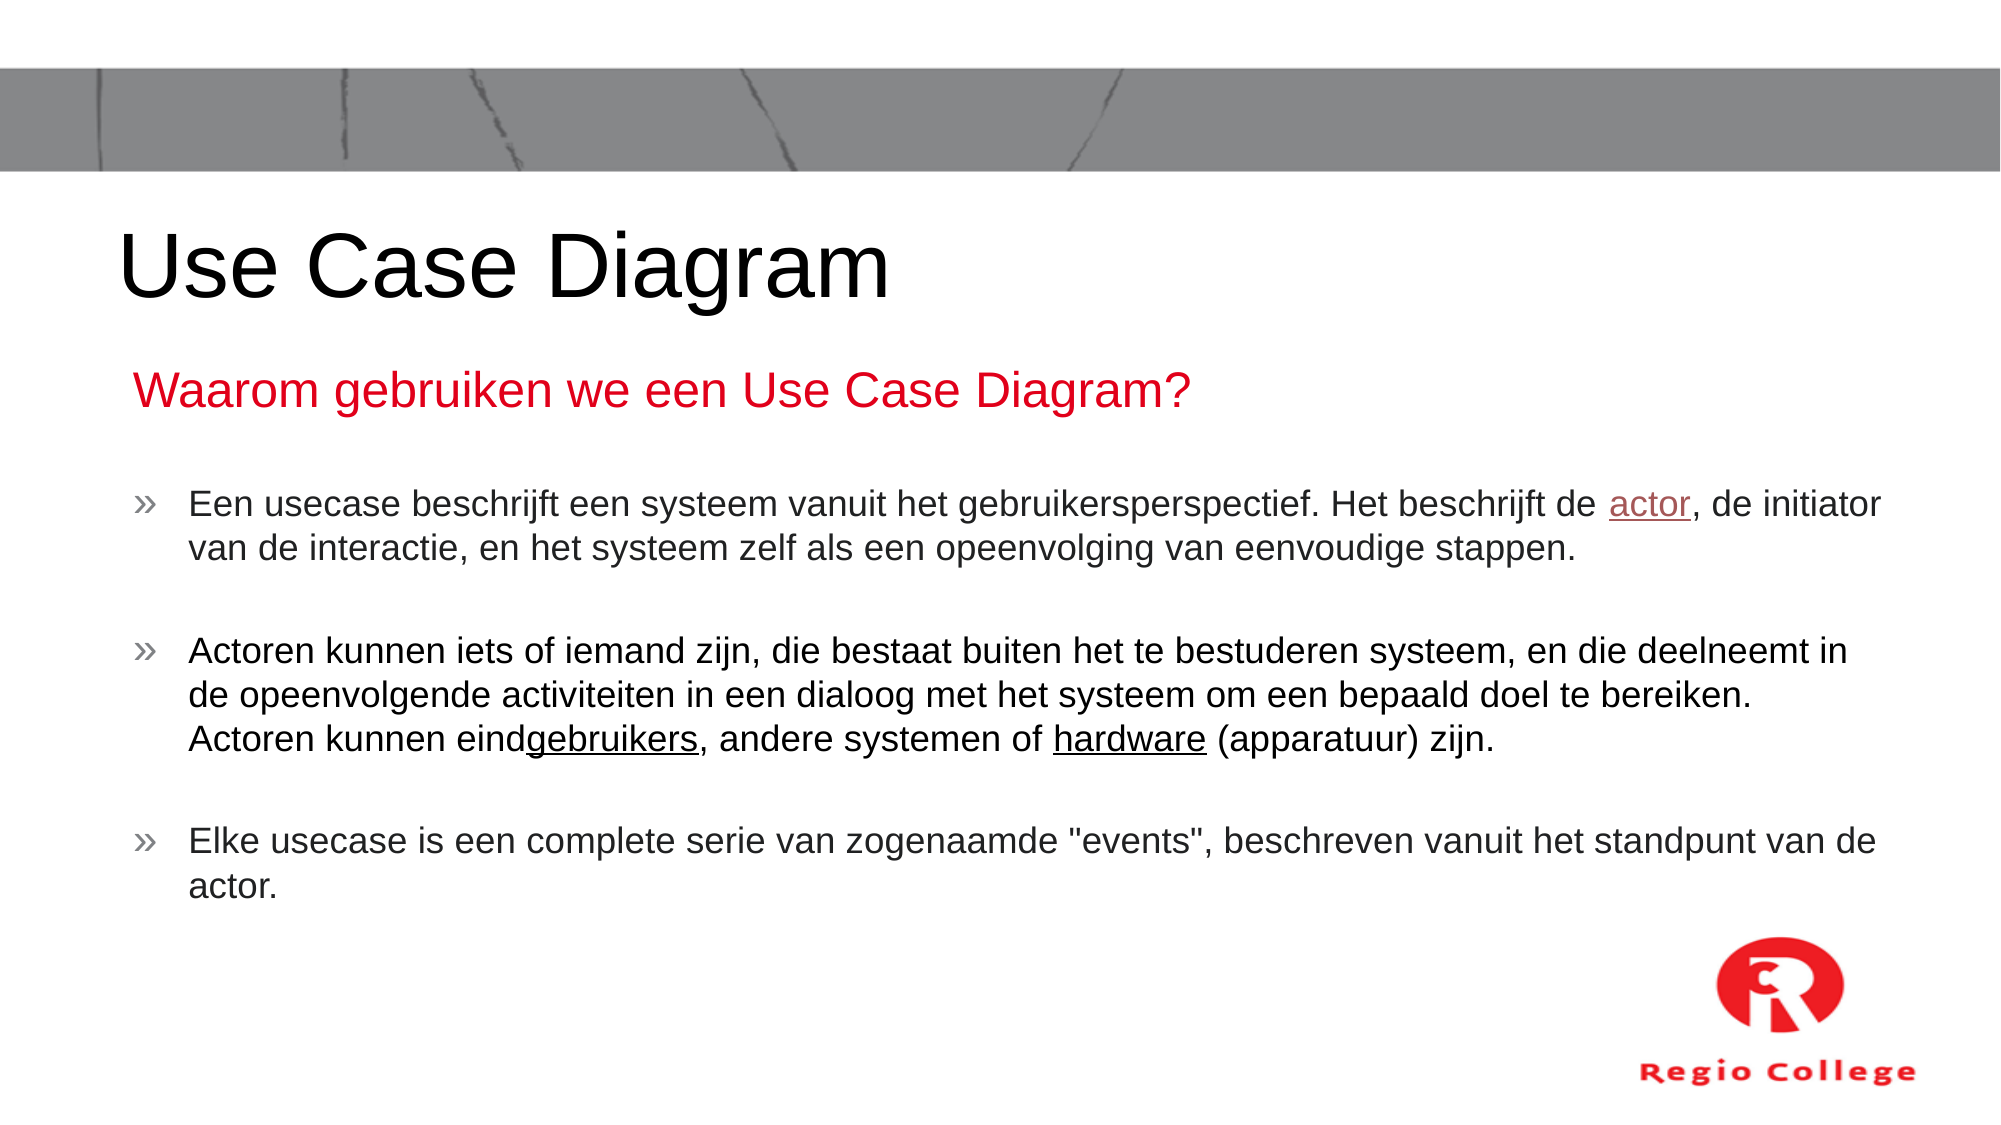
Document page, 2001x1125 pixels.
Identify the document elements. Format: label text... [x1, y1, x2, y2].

list Waarom gebruiken we een Use Case Diagram? [117, 349, 1898, 409]
title Use Case Diagram [102, 208, 1898, 315]
list Een usecase beschrijft een systeem vanuit het gebruikersperspectief. Het beschrijft de actor, de initiator van de interactie, en het systeem zelf als een opeenvolging van eenvoudige stappen. Actoren kunnen iets of iemand zijn, die bestaat buiten het te bestuderen systeem, en die deelneemt in de opeenvolgende activiteiten in een dialoog met het systeem om een bepaald doel te bereiken. Actoren kunnen eindgebruikers, andere systemen of hardware (apparatuur) zijn. Elke usecase is een complete serie van zogenaamde "events", beschreven vanuit het standpunt van de actor. [118, 420, 1898, 917]
picture [0, 0, 2001, 1125]
